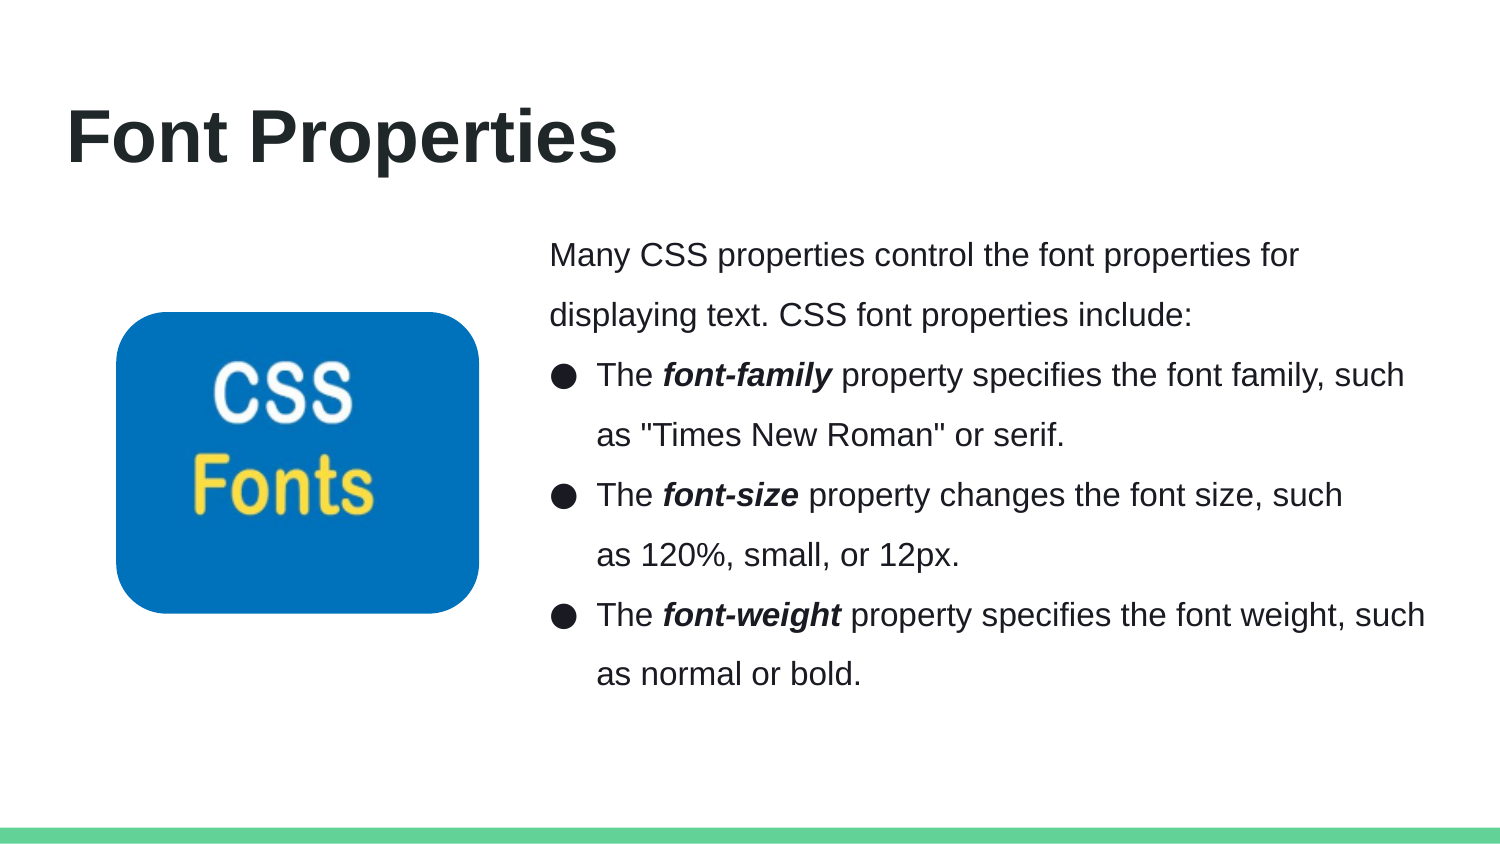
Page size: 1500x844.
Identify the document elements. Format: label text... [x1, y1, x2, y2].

title Font Properties [51, 72, 1449, 167]
list Many CSS properties control the font properties for displaying text. CSS font properties include: The font-family property specifies the font family, such as "Times New Roman" or serif. The font-size property changes the font size, such as 120%, small, or 12px. The font-weight property specifies the font weight, such as normal or bold. [534, 205, 1449, 760]
picture [115, 311, 480, 614]
